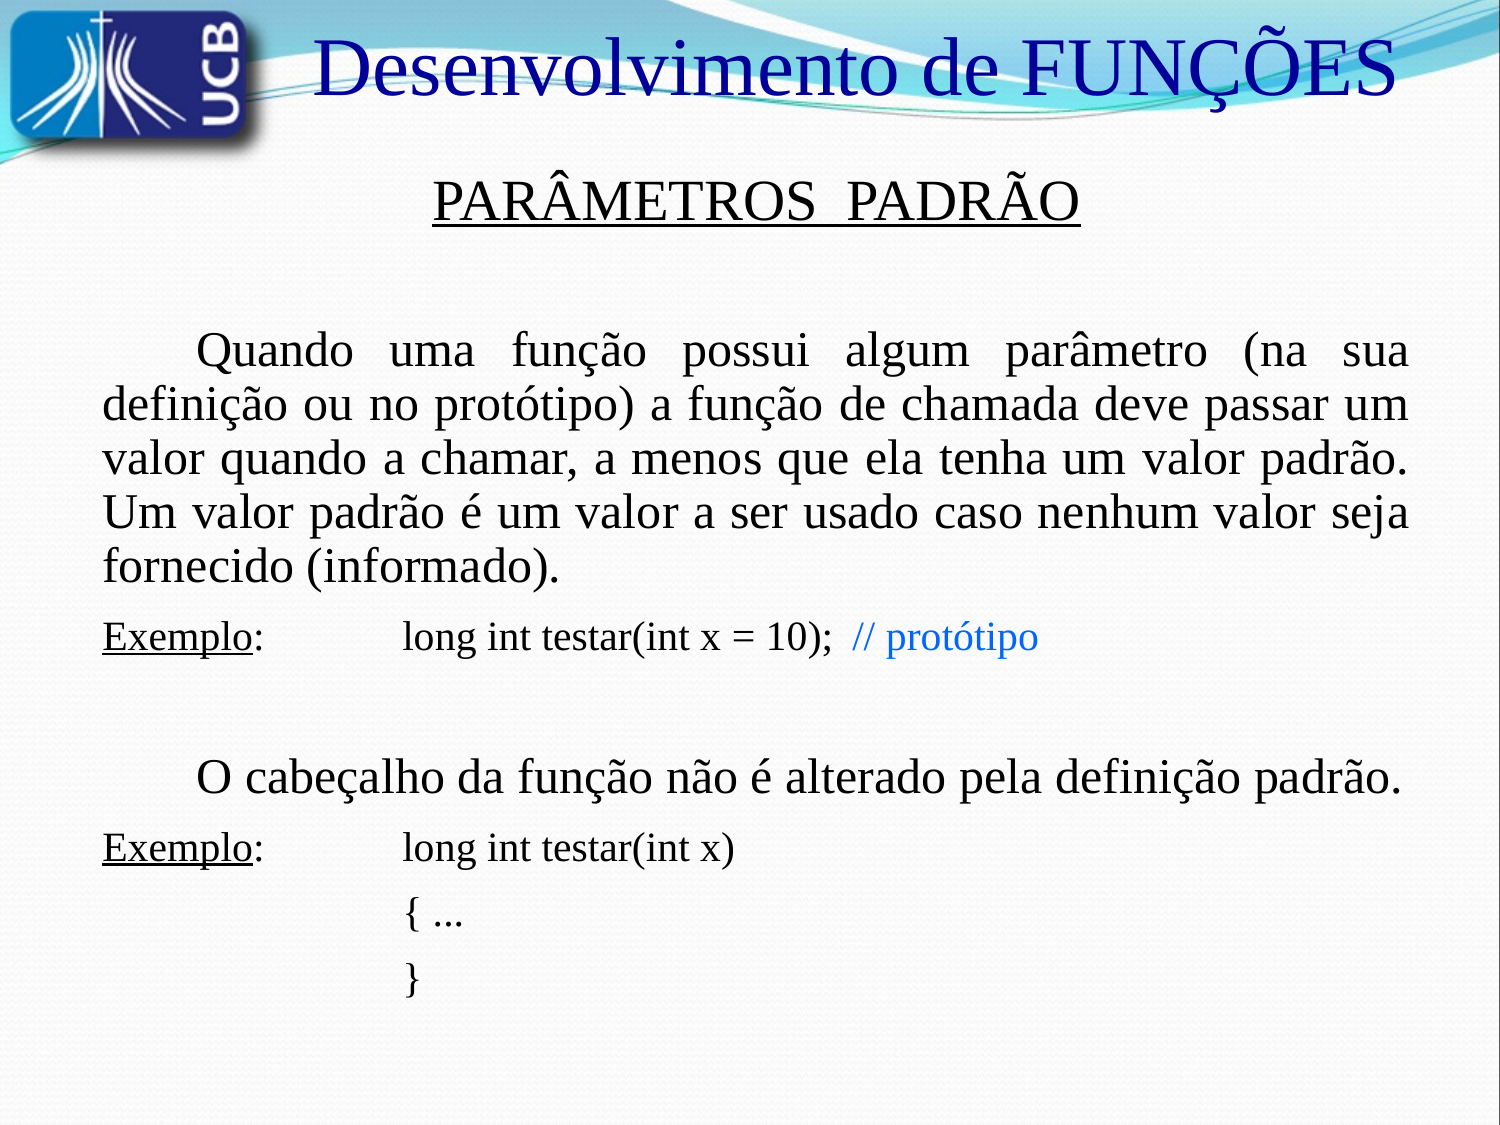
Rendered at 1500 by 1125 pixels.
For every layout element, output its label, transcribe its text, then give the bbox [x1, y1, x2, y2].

text_box PARÂMETROS PADRÃO Quando uma função possui algum parâmetro (na sua definição ou no protótipo) a função de chamada deve passar um valor quando a chamar, a menos que ela tenha um valor padrão. Um valor padrão é um valor a ser usado caso nenhum valor seja fornecido (informado). Exemplo: long int testar(int x = 10); // protótipo O cabeçalho da função não é alterado pela definição padrão. Exemplo: long int testar(int x) { ... } [87, 162, 1425, 1038]
picture [0, 0, 1500, 1125]
text_box Desenvolvimento de FUNÇÕES [219, 12, 1495, 113]
